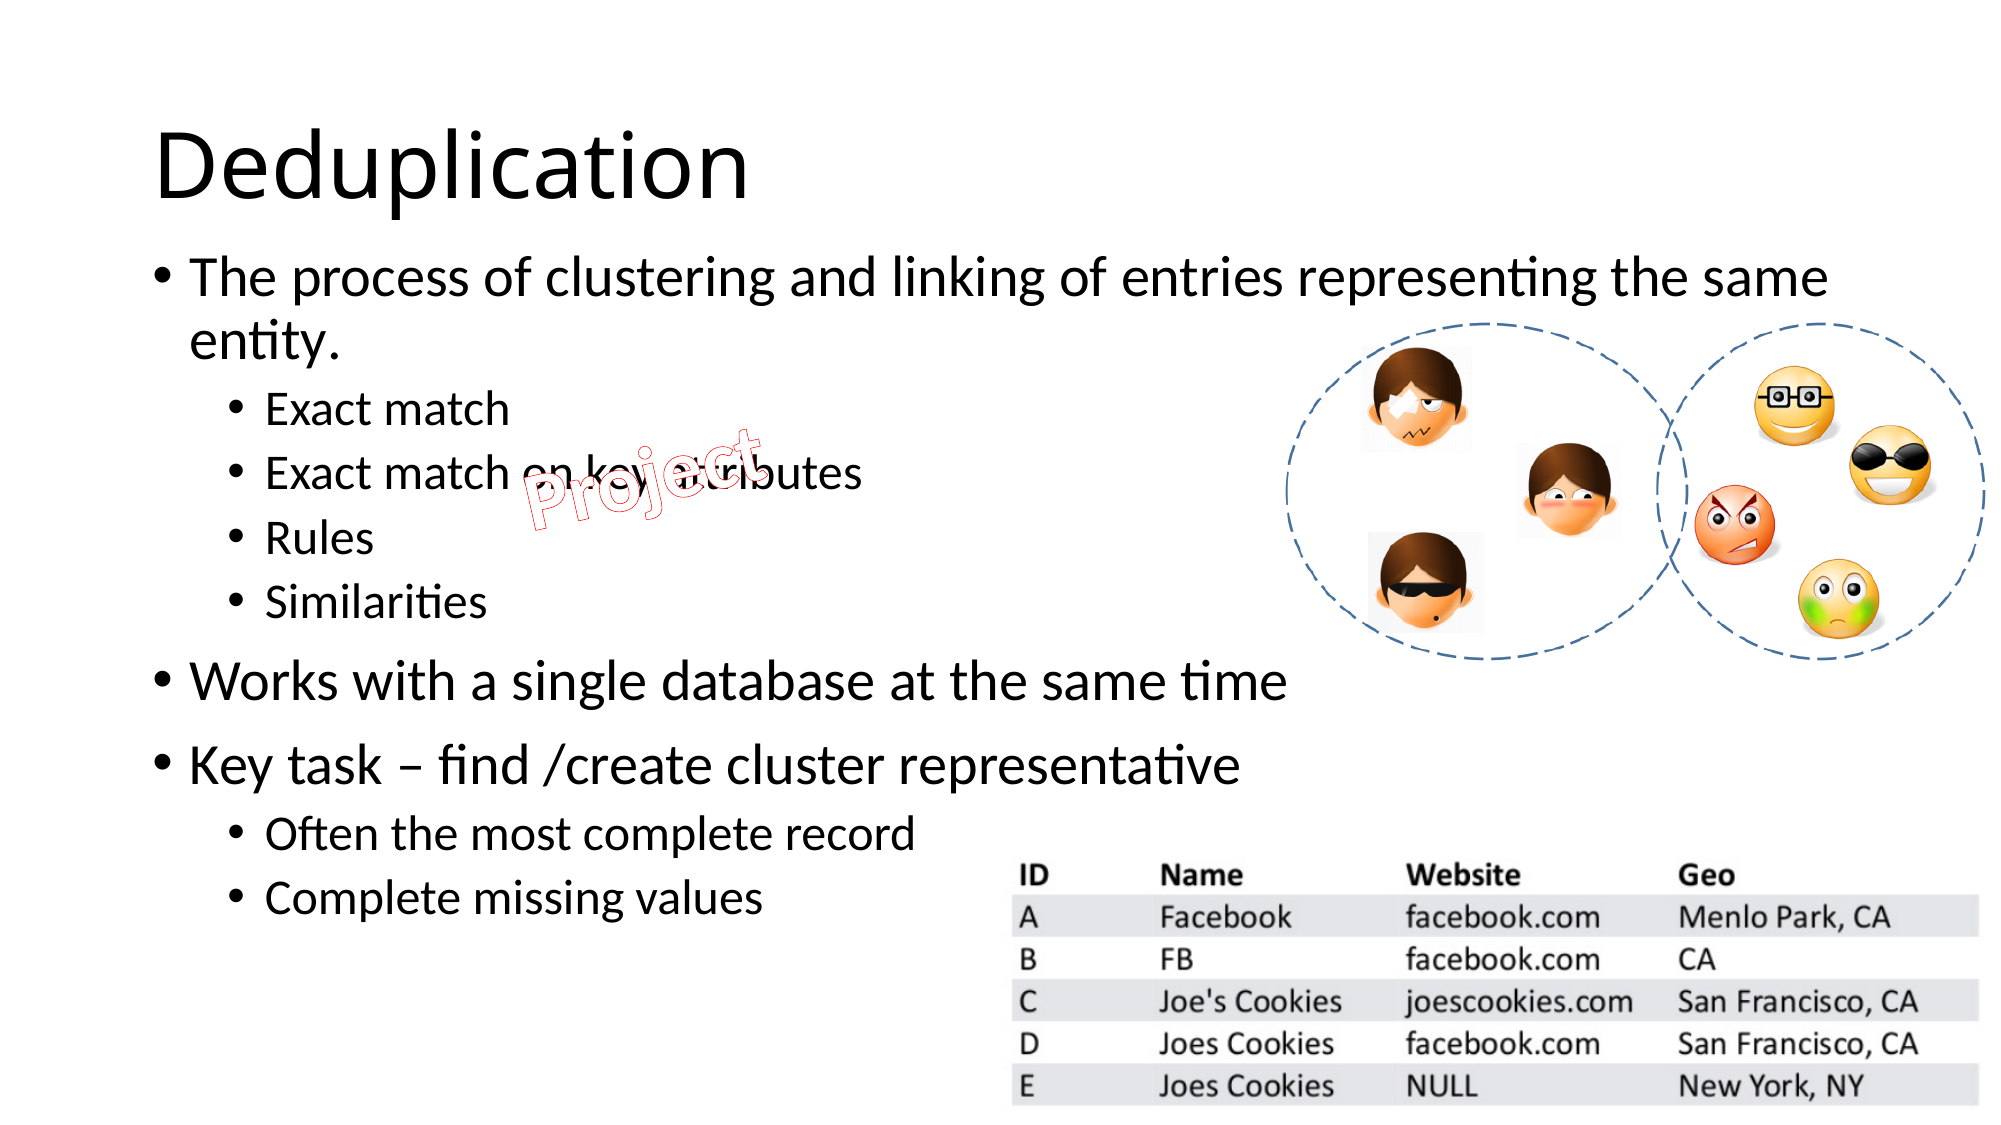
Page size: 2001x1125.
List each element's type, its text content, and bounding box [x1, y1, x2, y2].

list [1275, 294, 2000, 676]
text_box Project [457, 377, 829, 568]
text_box The process of clustering and linking of entries representing the same entity. Exact match Exact match on key attributes Rules Similarities Works with a single database at the same time Key task – find /create cluster representative Often the most complete record Complete missing values [137, 238, 1863, 953]
title Deduplication [137, 59, 1863, 238]
picture [994, 829, 2000, 1125]
